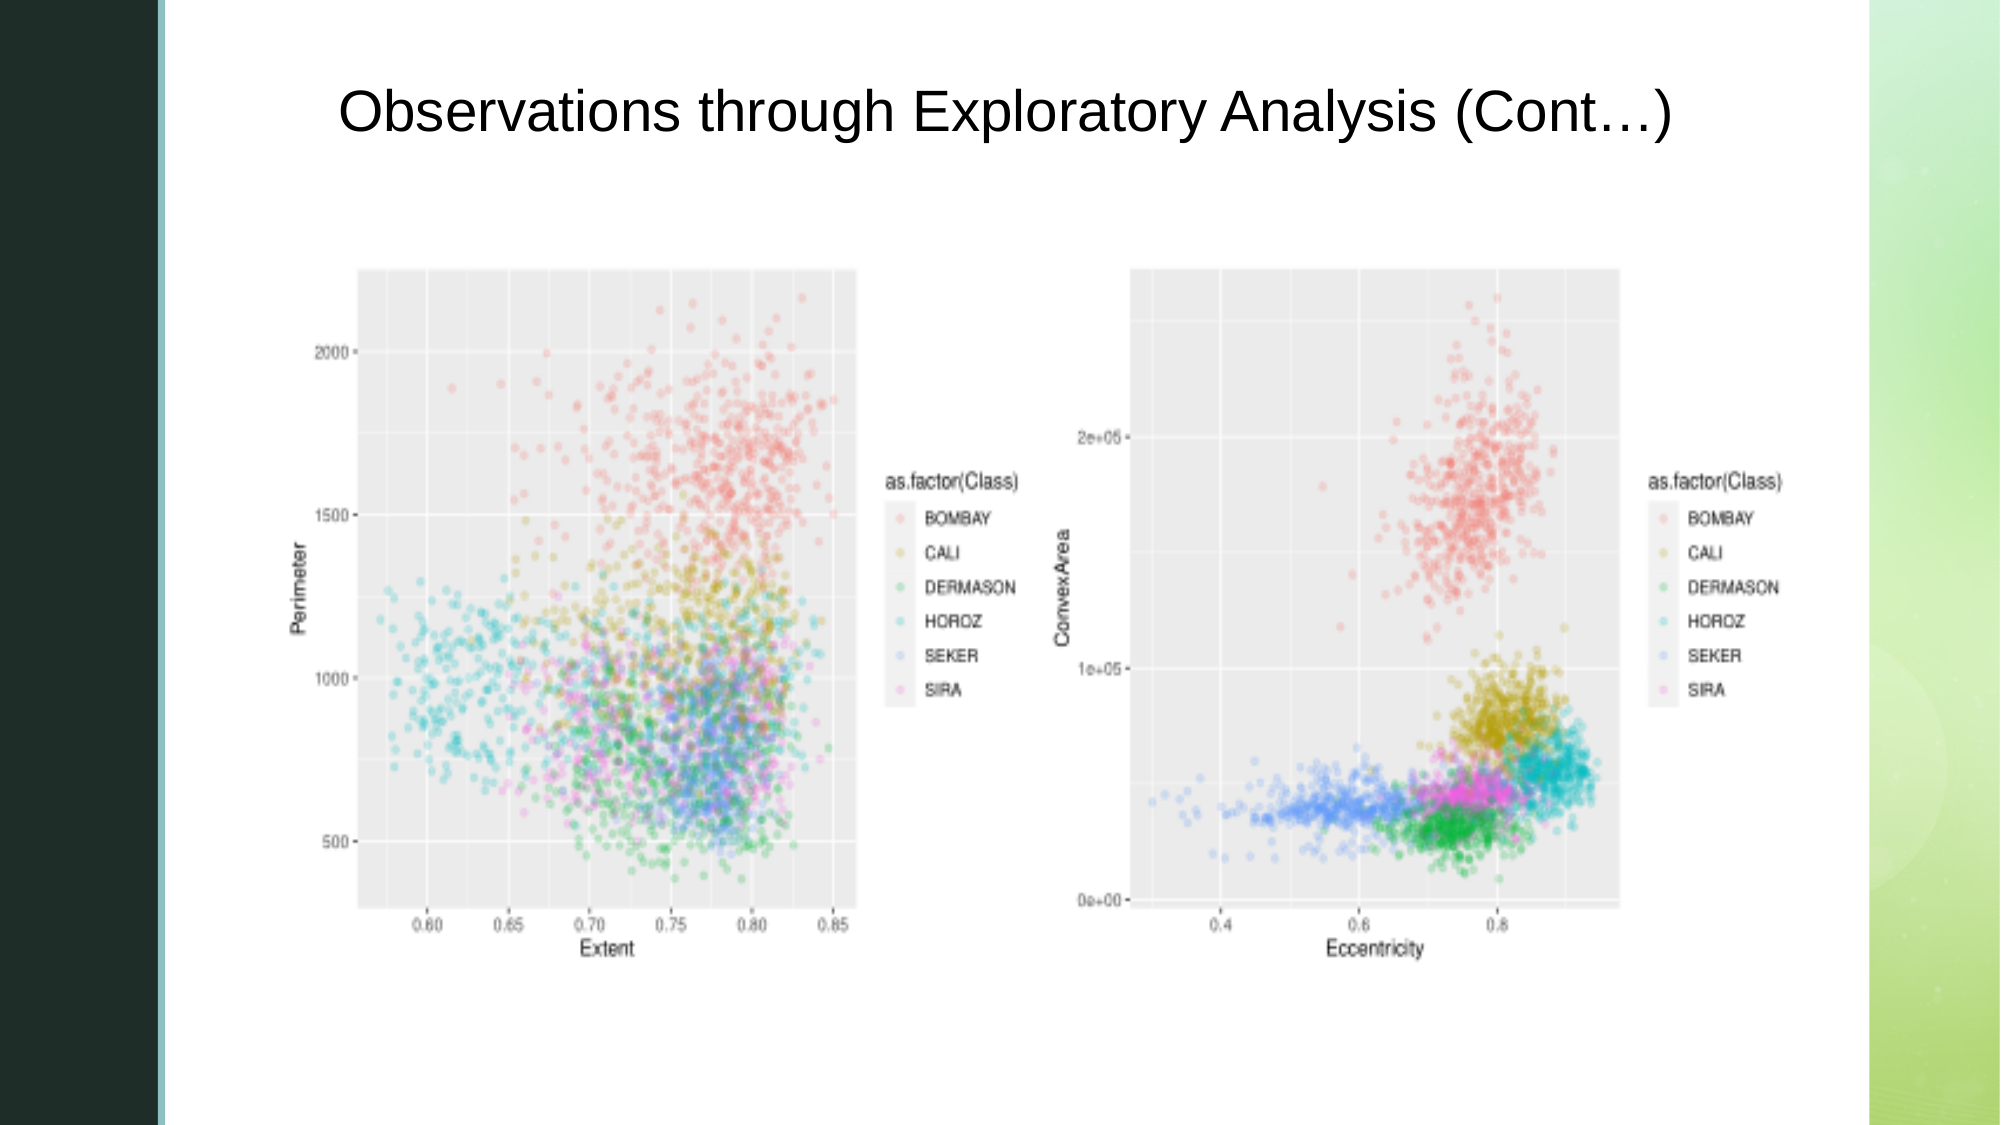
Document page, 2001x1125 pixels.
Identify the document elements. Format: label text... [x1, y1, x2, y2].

picture [179, 249, 1820, 984]
text_box [167, 0, 1871, 1125]
text_box [1871, 0, 2000, 1125]
text_box Observations through Exploratory Analysis (Cont…) [323, 73, 1780, 249]
text_box [0, 0, 156, 1125]
text_box [156, 0, 167, 1125]
